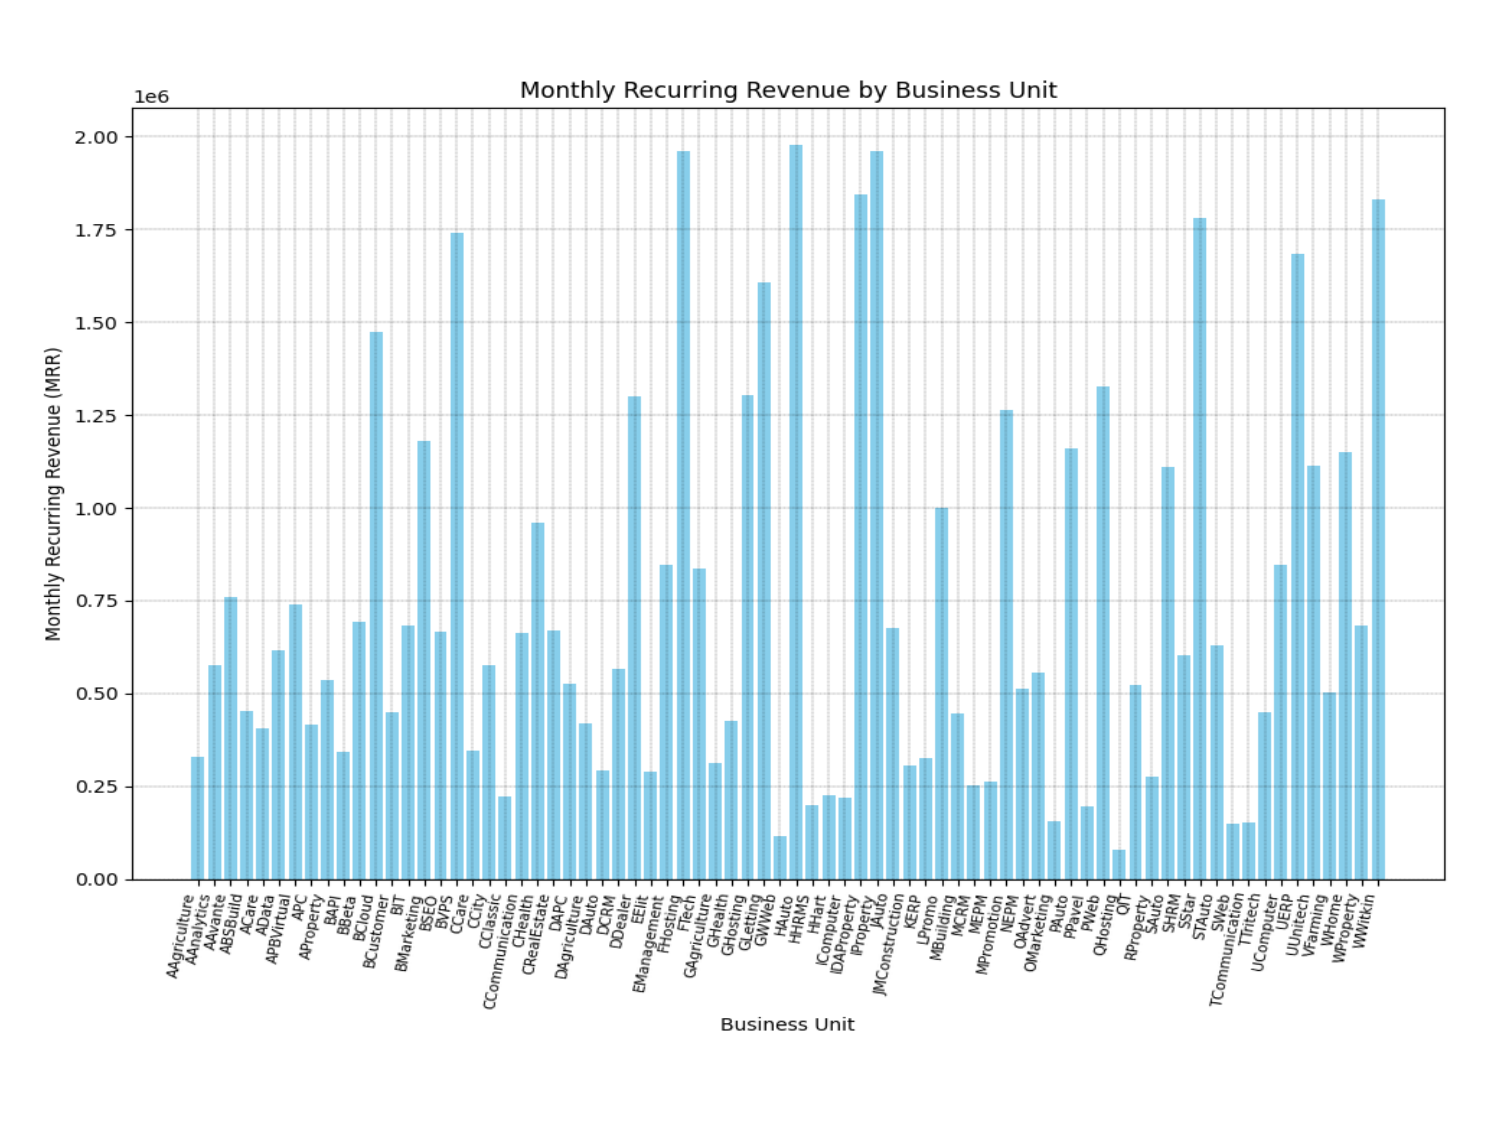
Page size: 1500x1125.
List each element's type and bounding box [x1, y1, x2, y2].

picture [24, 62, 1466, 1053]
